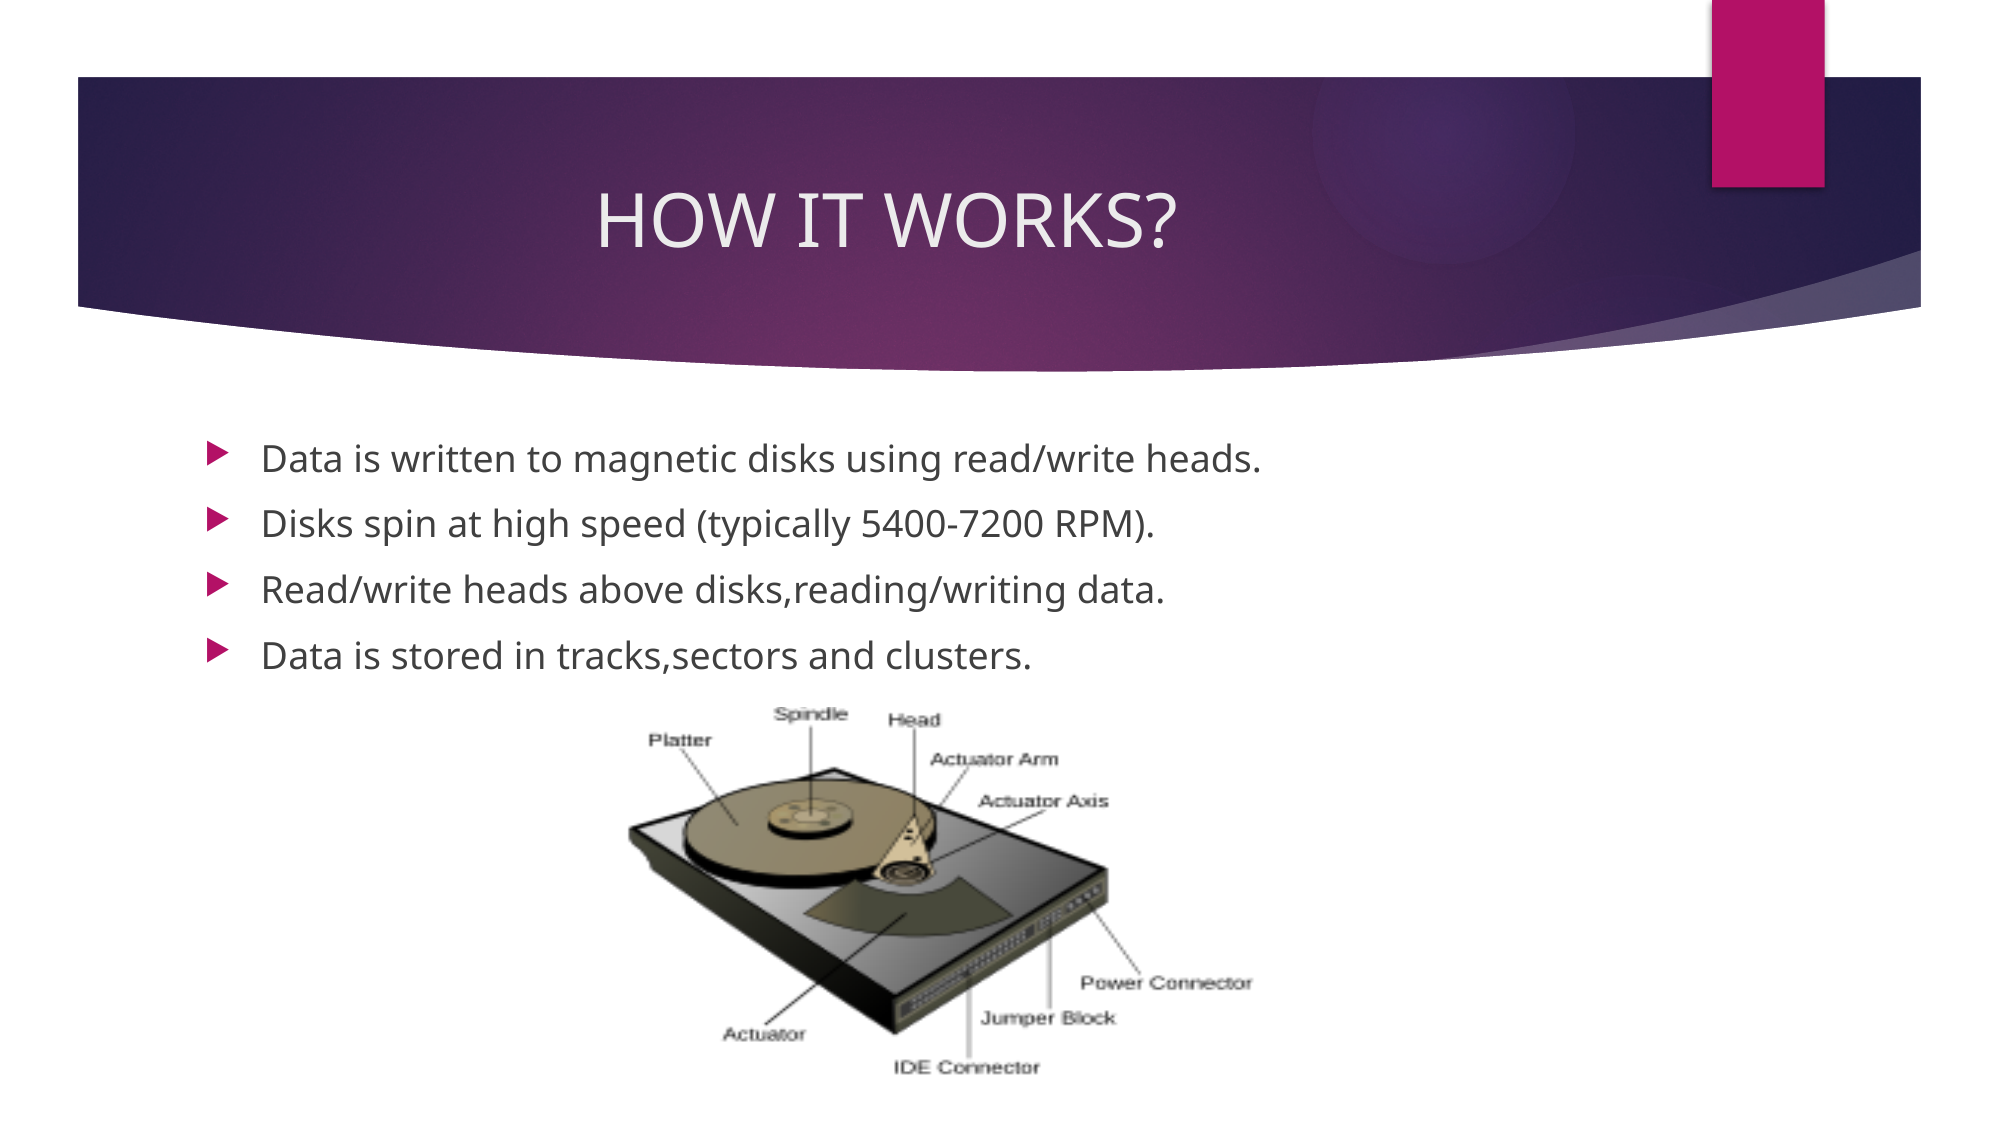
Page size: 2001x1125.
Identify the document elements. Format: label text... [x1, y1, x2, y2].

picture [615, 706, 1267, 1077]
title HOW IT WORKS? [189, 159, 1627, 276]
list Data is written to magnetic disks using read/write heads. Disks spin at high speed (typically 5400-7200 RPM). Read/write heads above disks,reading/writing data. Data is stored in tracks,sectors and clusters. [189, 427, 1638, 988]
